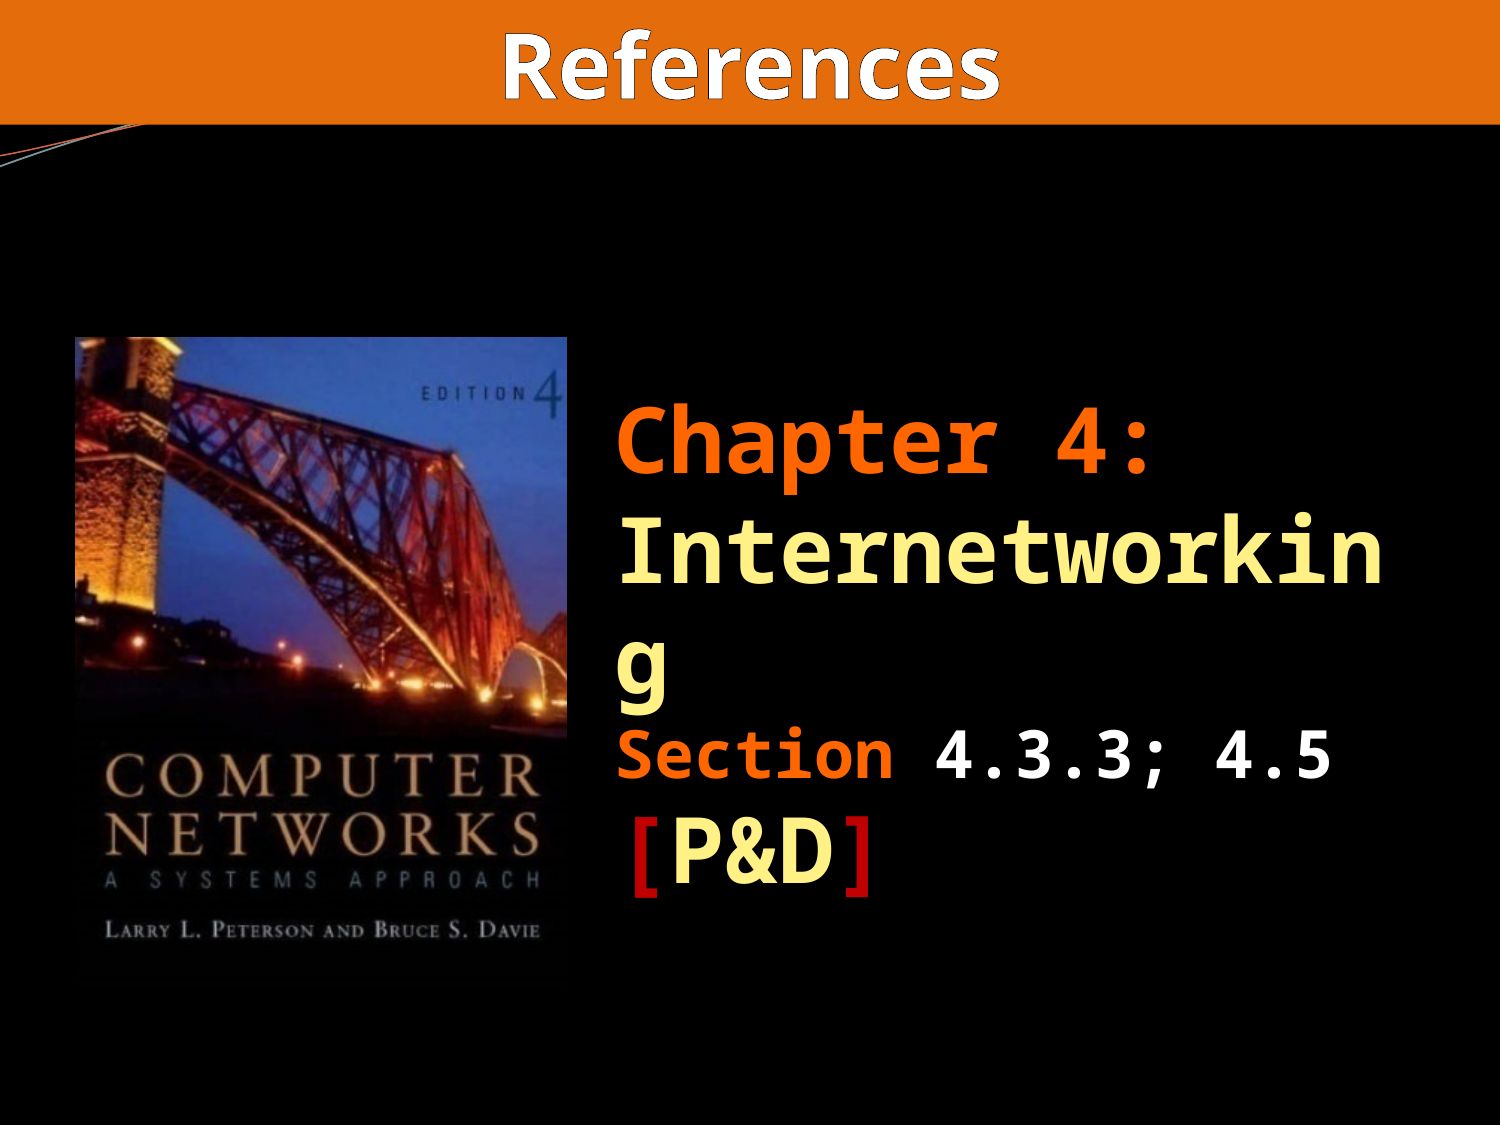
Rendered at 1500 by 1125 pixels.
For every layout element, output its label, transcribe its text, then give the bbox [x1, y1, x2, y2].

picture [74, 337, 567, 988]
text_box References [0, 0, 1500, 125]
text_box Chapter 4: Internetworking Section 4.3.3; 4.5 [P&D] [600, 374, 1450, 910]
